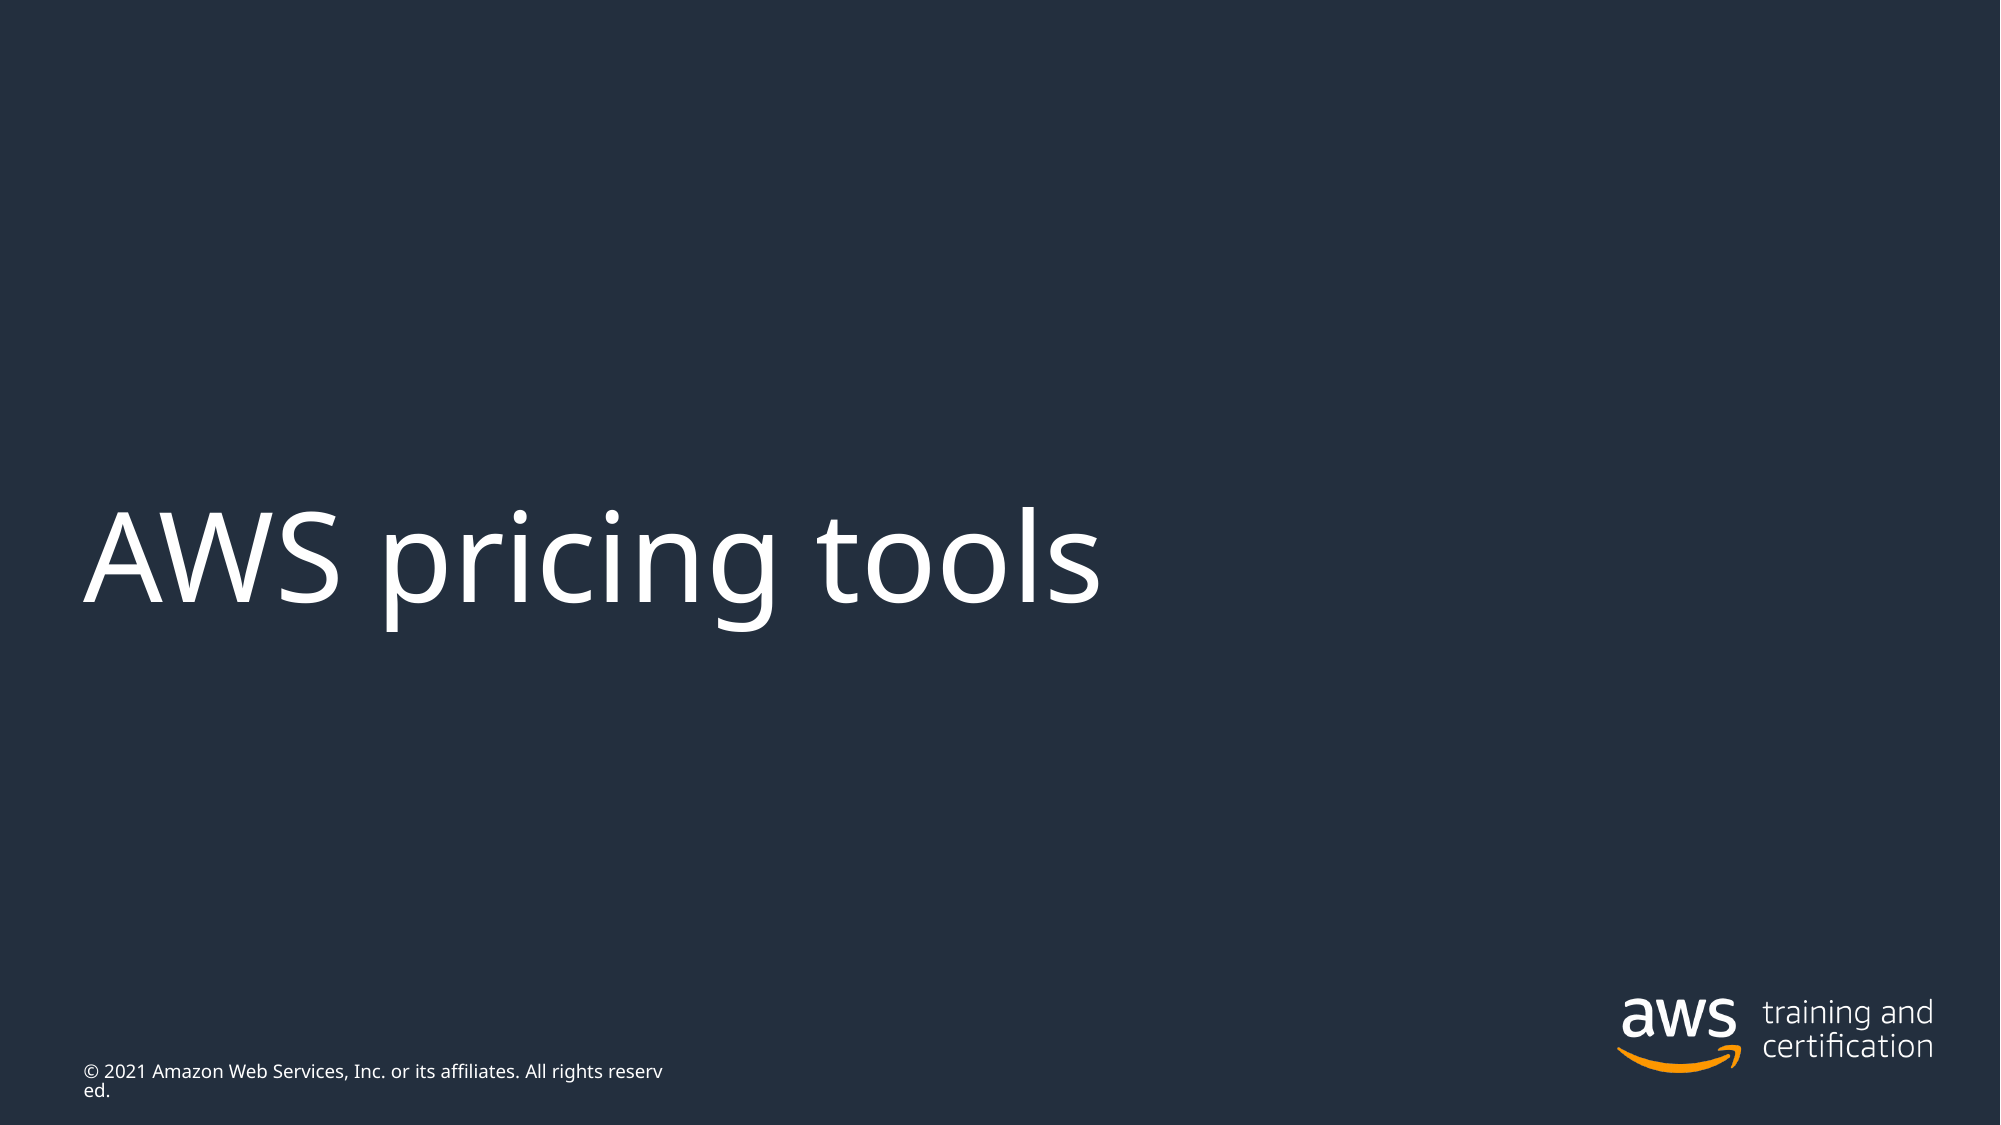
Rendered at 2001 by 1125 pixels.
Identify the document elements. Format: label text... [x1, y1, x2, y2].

footer © 2021 Amazon Web Services, Inc. or its affiliates. All rights reserved. [68, 1042, 682, 1103]
picture [1617, 998, 1932, 1073]
title AWS pricing tools [68, 523, 1932, 602]
